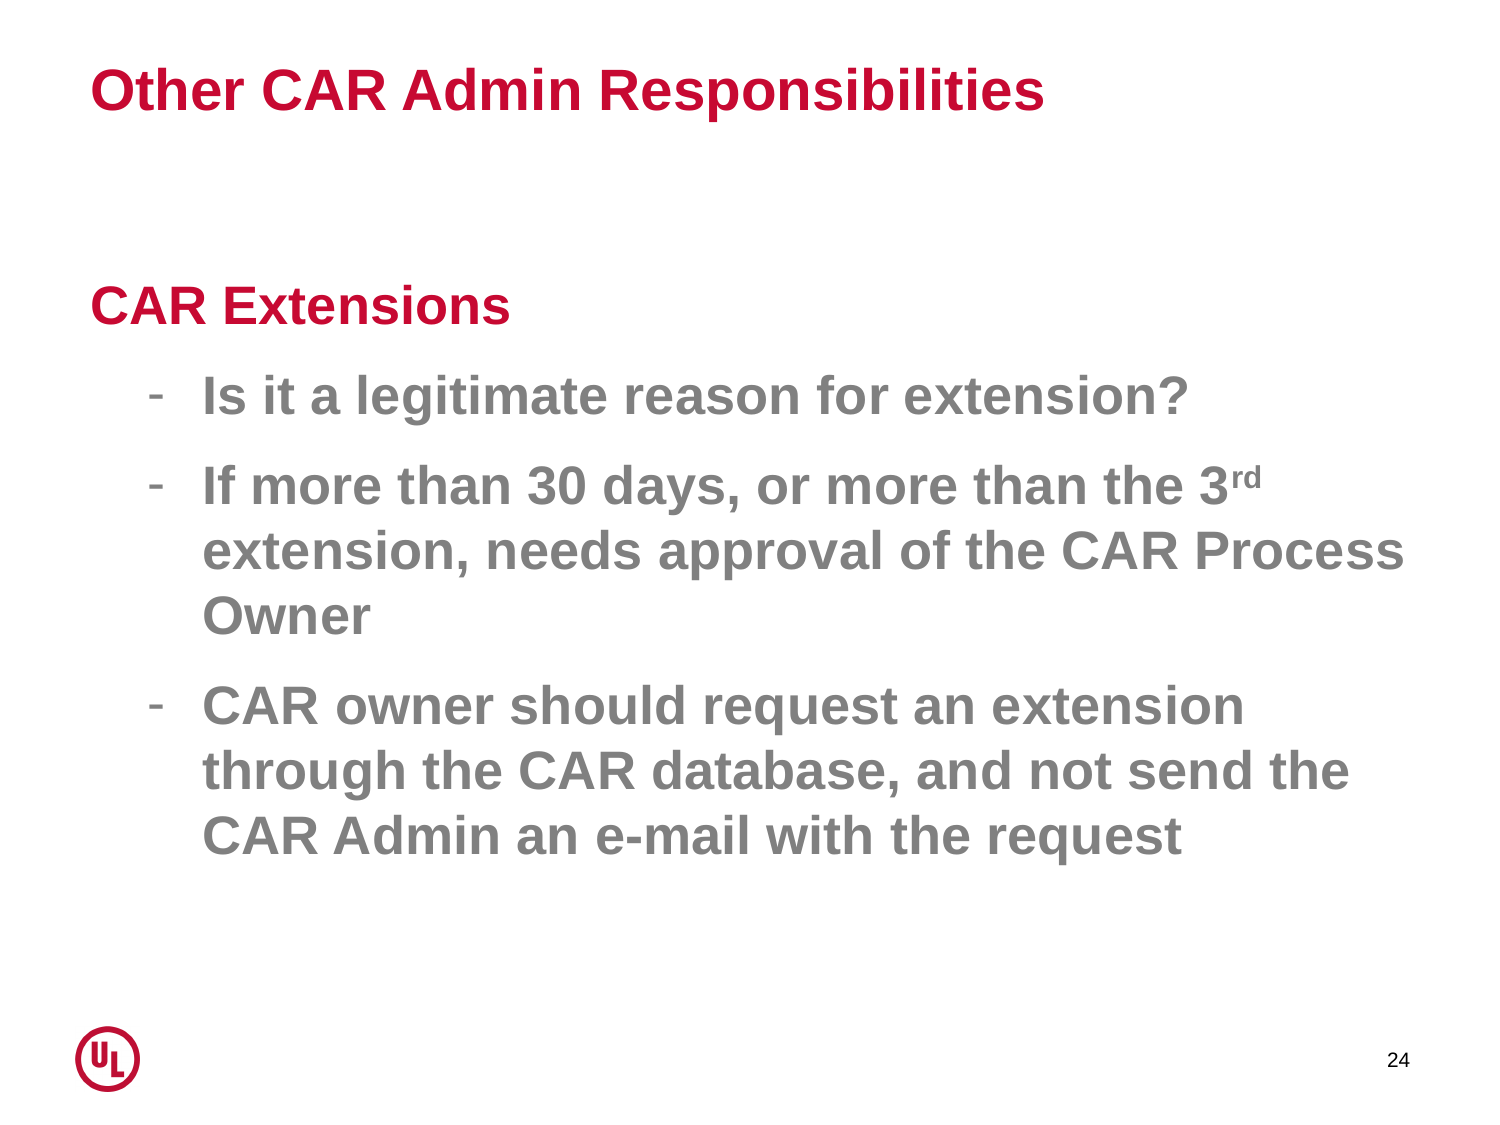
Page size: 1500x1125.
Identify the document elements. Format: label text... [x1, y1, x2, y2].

title Other CAR Admin Responsibilities [75, 45, 1425, 233]
picture [75, 1026, 140, 1092]
list CAR Extensions Is it a legitimate reason for extension? If more than 30 days, or more than the 3rd extension, needs approval of the CAR Process Owner CAR owner should request an extension through the CAR database, and not send the CAR Admin an e-mail with the request [75, 262, 1425, 1005]
slide_number 24 [1319, 1029, 1425, 1090]
